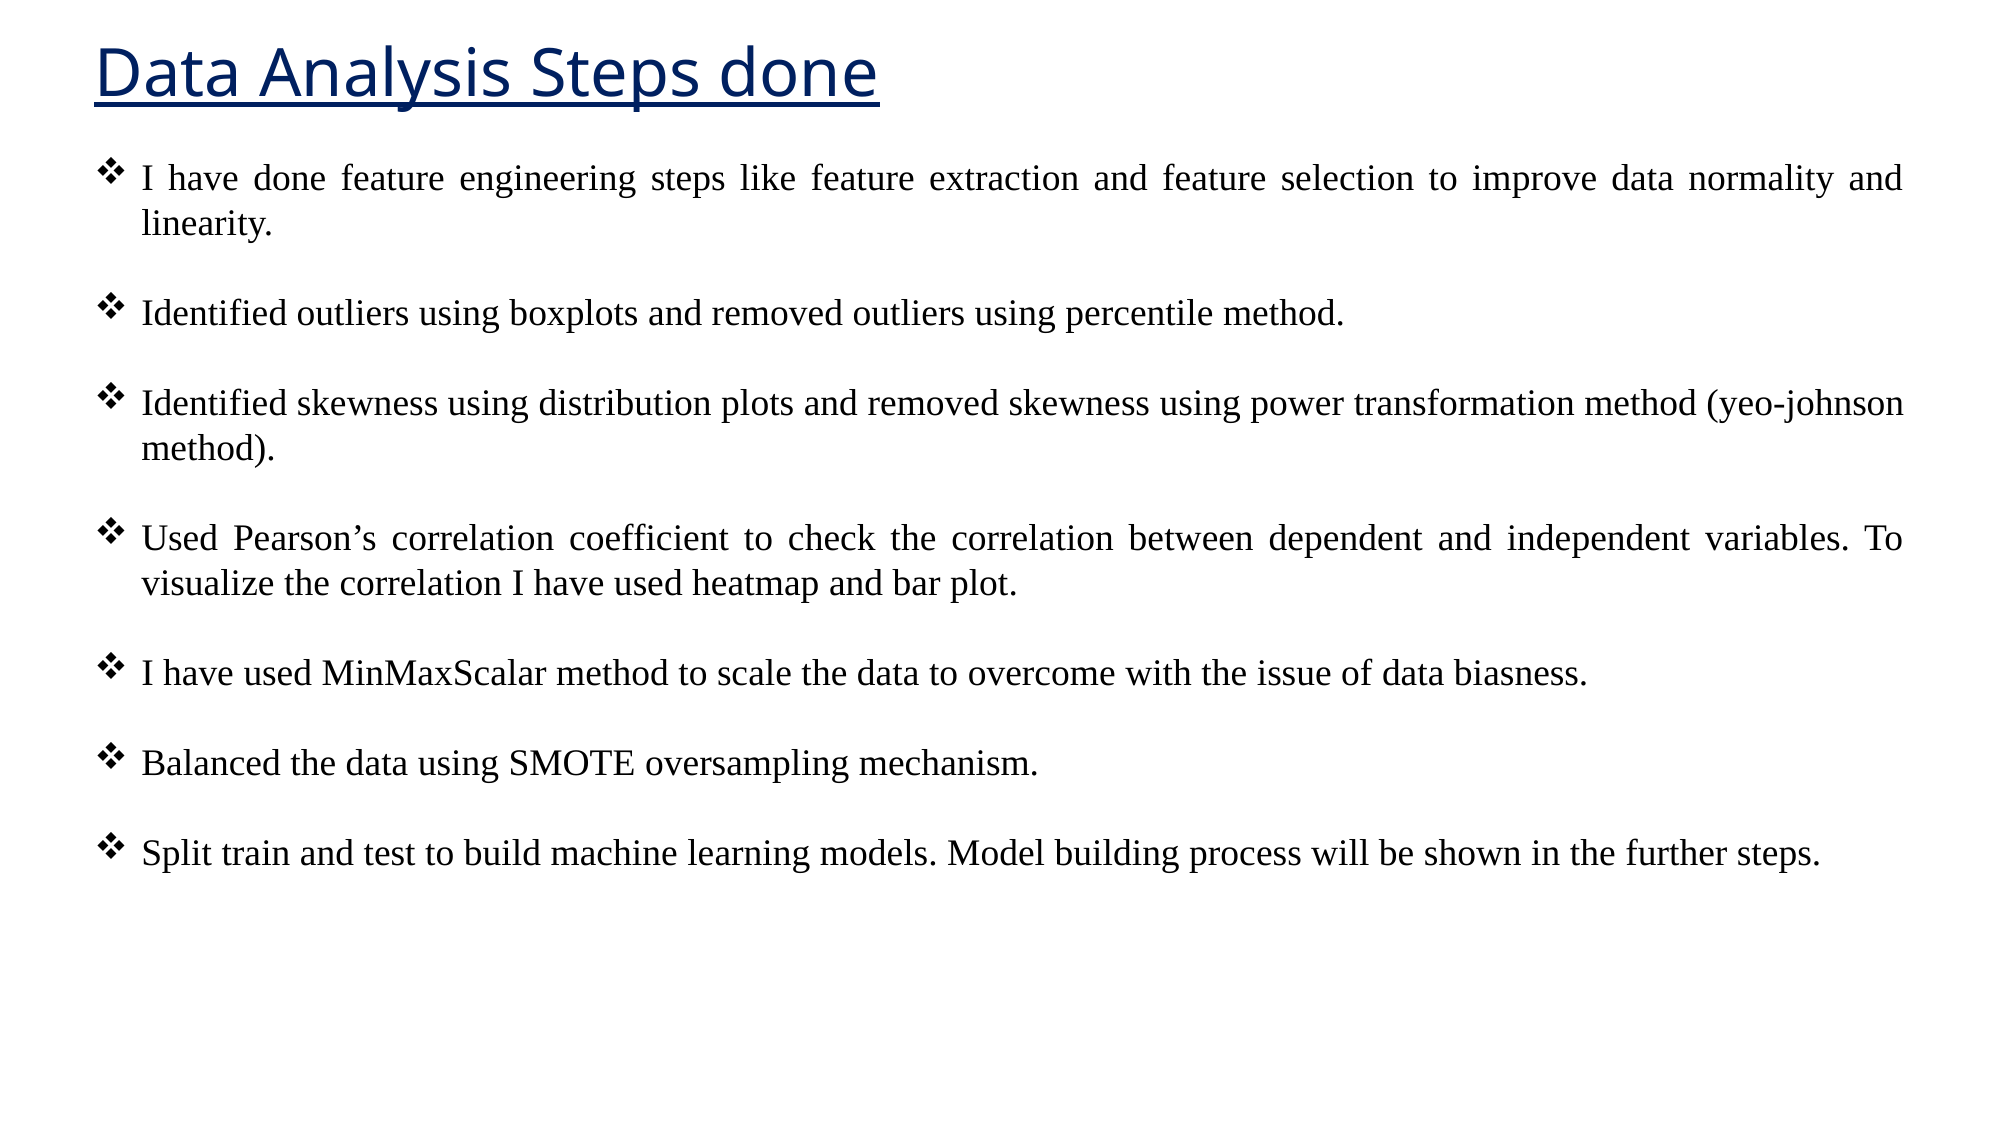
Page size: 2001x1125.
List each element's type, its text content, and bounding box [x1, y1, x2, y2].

text_box Data Analysis Steps done [79, 22, 1921, 118]
text_box I have done feature engineering steps like feature extraction and feature selection to improve data normality and linearity. Identified outliers using boxplots and removed outliers using percentile method. Identified skewness using distribution plots and removed skewness using power transformation method (yeo-johnson method). Used Pearson’s correlation coefficient to check the correlation between dependent and independent variables. To visualize the correlation I have used heatmap and bar plot. I have used MinMaxScalar method to scale the data to overcome with the issue of data biasness. Balanced the data using SMOTE oversampling mechanism. Split train and test to build machine learning models. Model building process will be shown in the further steps. [79, 145, 1921, 881]
